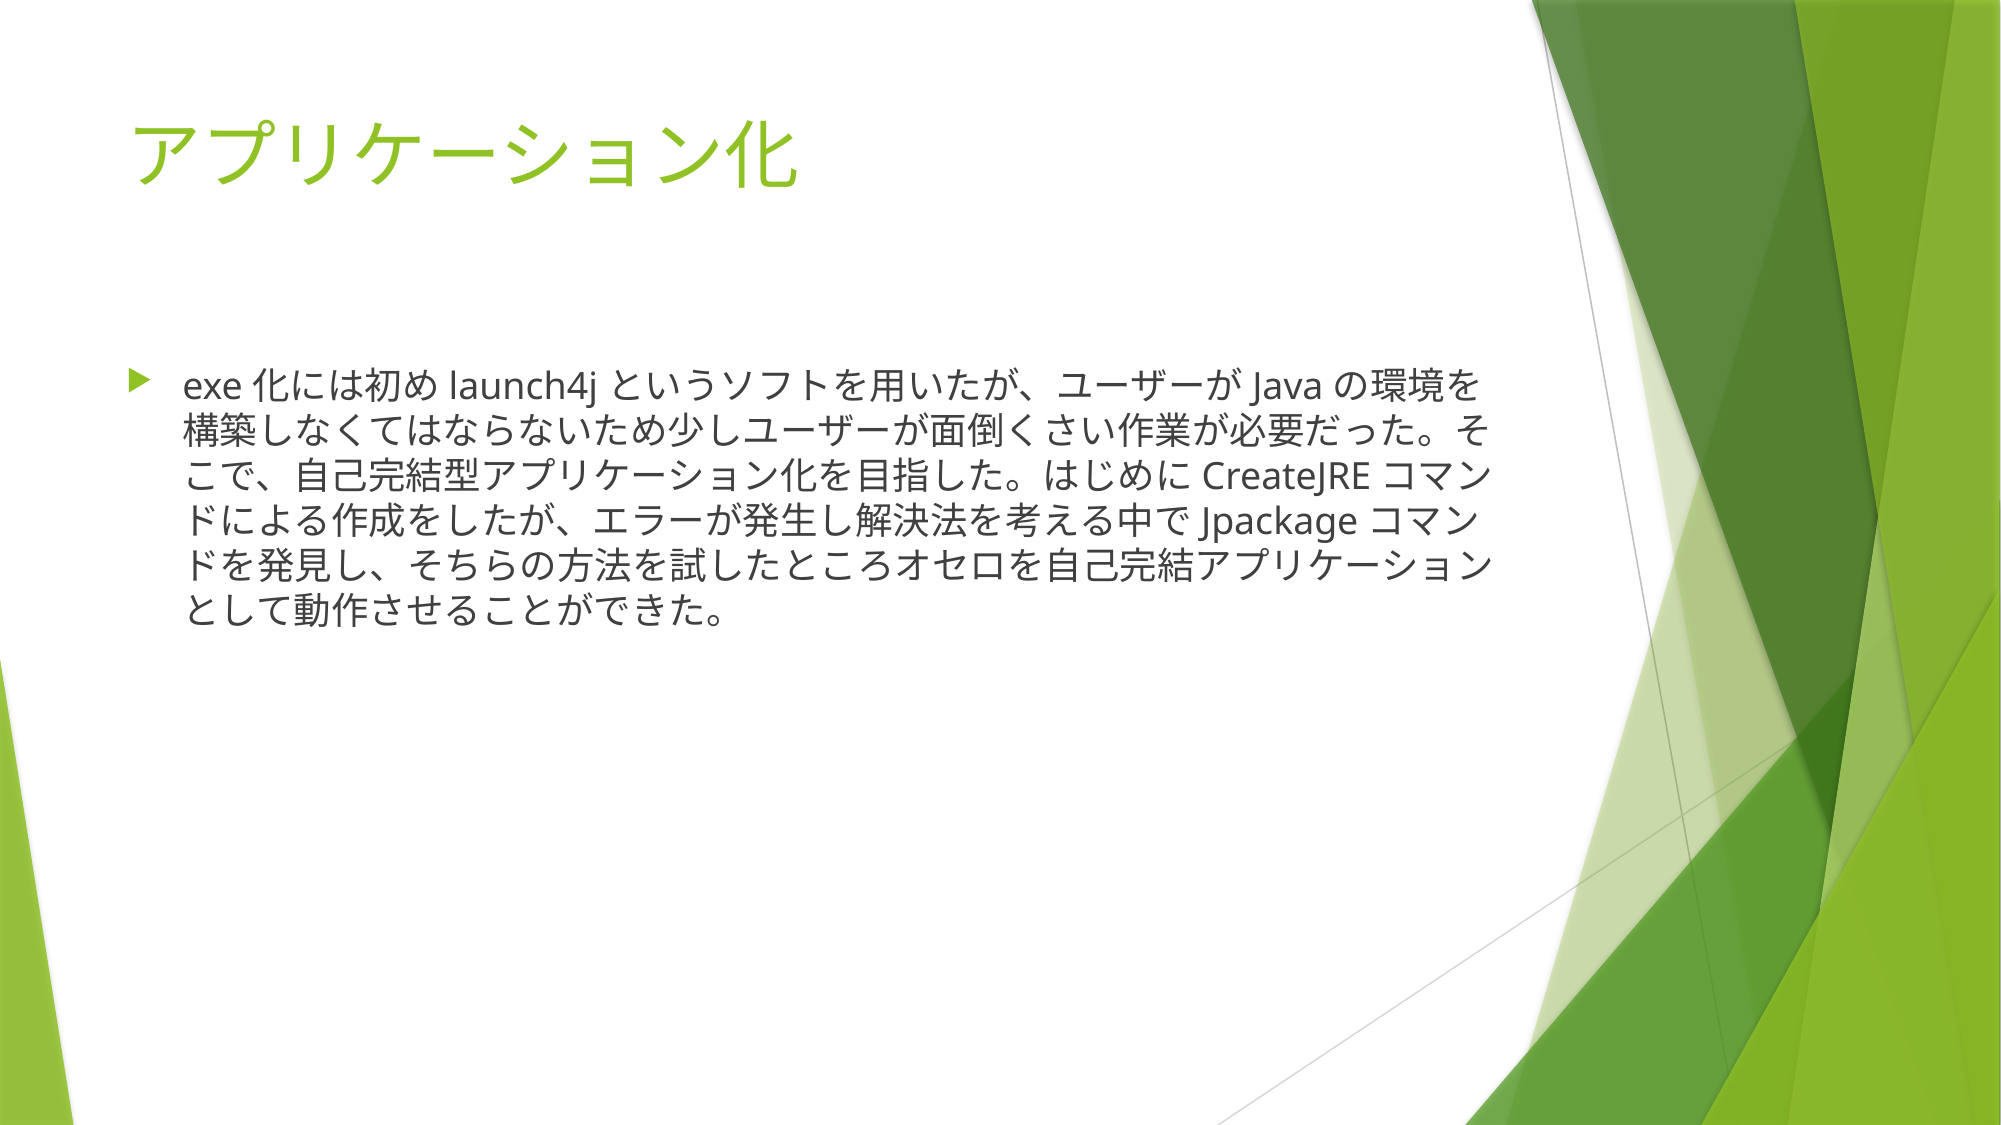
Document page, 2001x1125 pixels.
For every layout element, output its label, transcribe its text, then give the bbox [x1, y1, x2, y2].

list exe化には初めlaunch4jというソフトを用いたが、ユーザーがJavaの環境を構築しなくてはならないため少しユーザーが面倒くさい作業が必要だった。そこで、自己完結型アプリケーション化を目指した。はじめにCreateJREコマンドによる作成をしたが、エラーが発生し解決法を考える中でJpackageコマンドを発見し、そちらの方法を試したところオセロを自己完結アプリケーションとして動作させることができた。 [111, 354, 1522, 992]
title アプリケーション化 [111, 99, 1522, 317]
